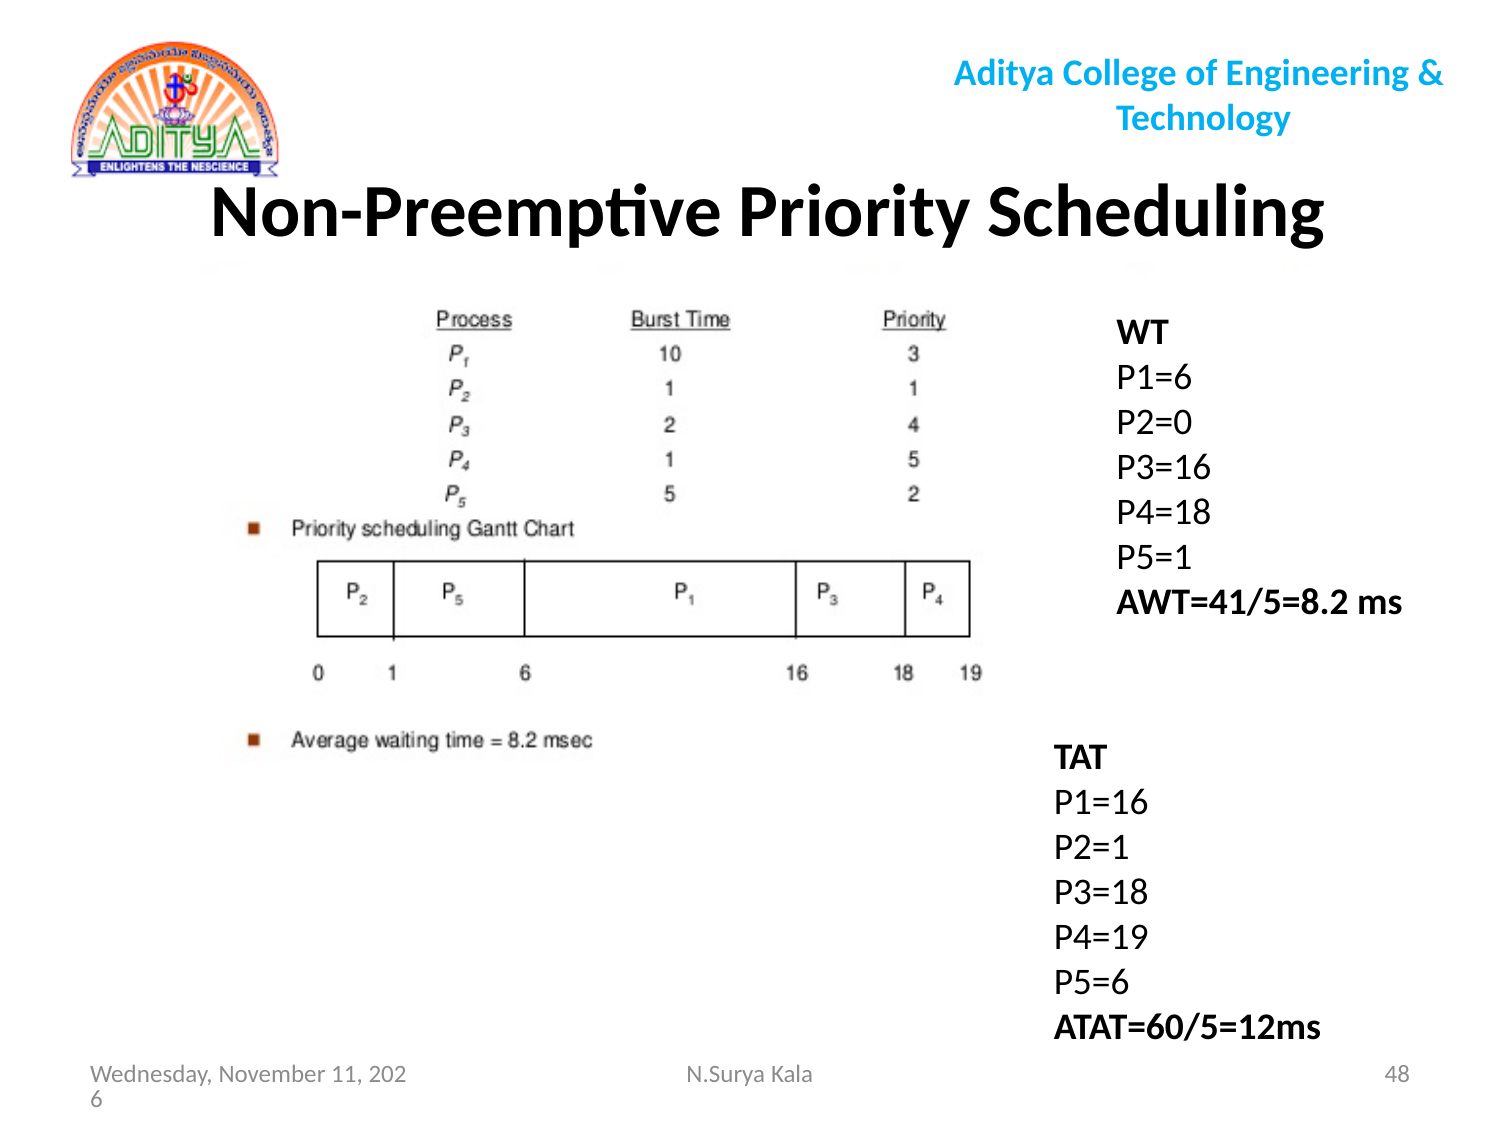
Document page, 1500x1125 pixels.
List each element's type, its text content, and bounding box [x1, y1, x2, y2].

title Non-Preemptive Priority Scheduling [93, 112, 1444, 300]
text_box WT P1=6 P2=0 P3=16 P4=18 P5=1 AWT=41/5=8.2 ms [1341, 299, 1418, 630]
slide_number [75, 1042, 425, 1103]
footer N.Surya Kala [512, 1042, 988, 1103]
text_box TAT P1=16 P2=1 P3=18 P4=19 P5=6 ATAT=60/5=12ms [1038, 833, 1337, 1055]
picture [199, 262, 1338, 826]
text_box Aditya College of Engineering & Technology [939, 40, 1460, 146]
slide_number 48 [1074, 1042, 1425, 1103]
picture [71, 37, 288, 185]
